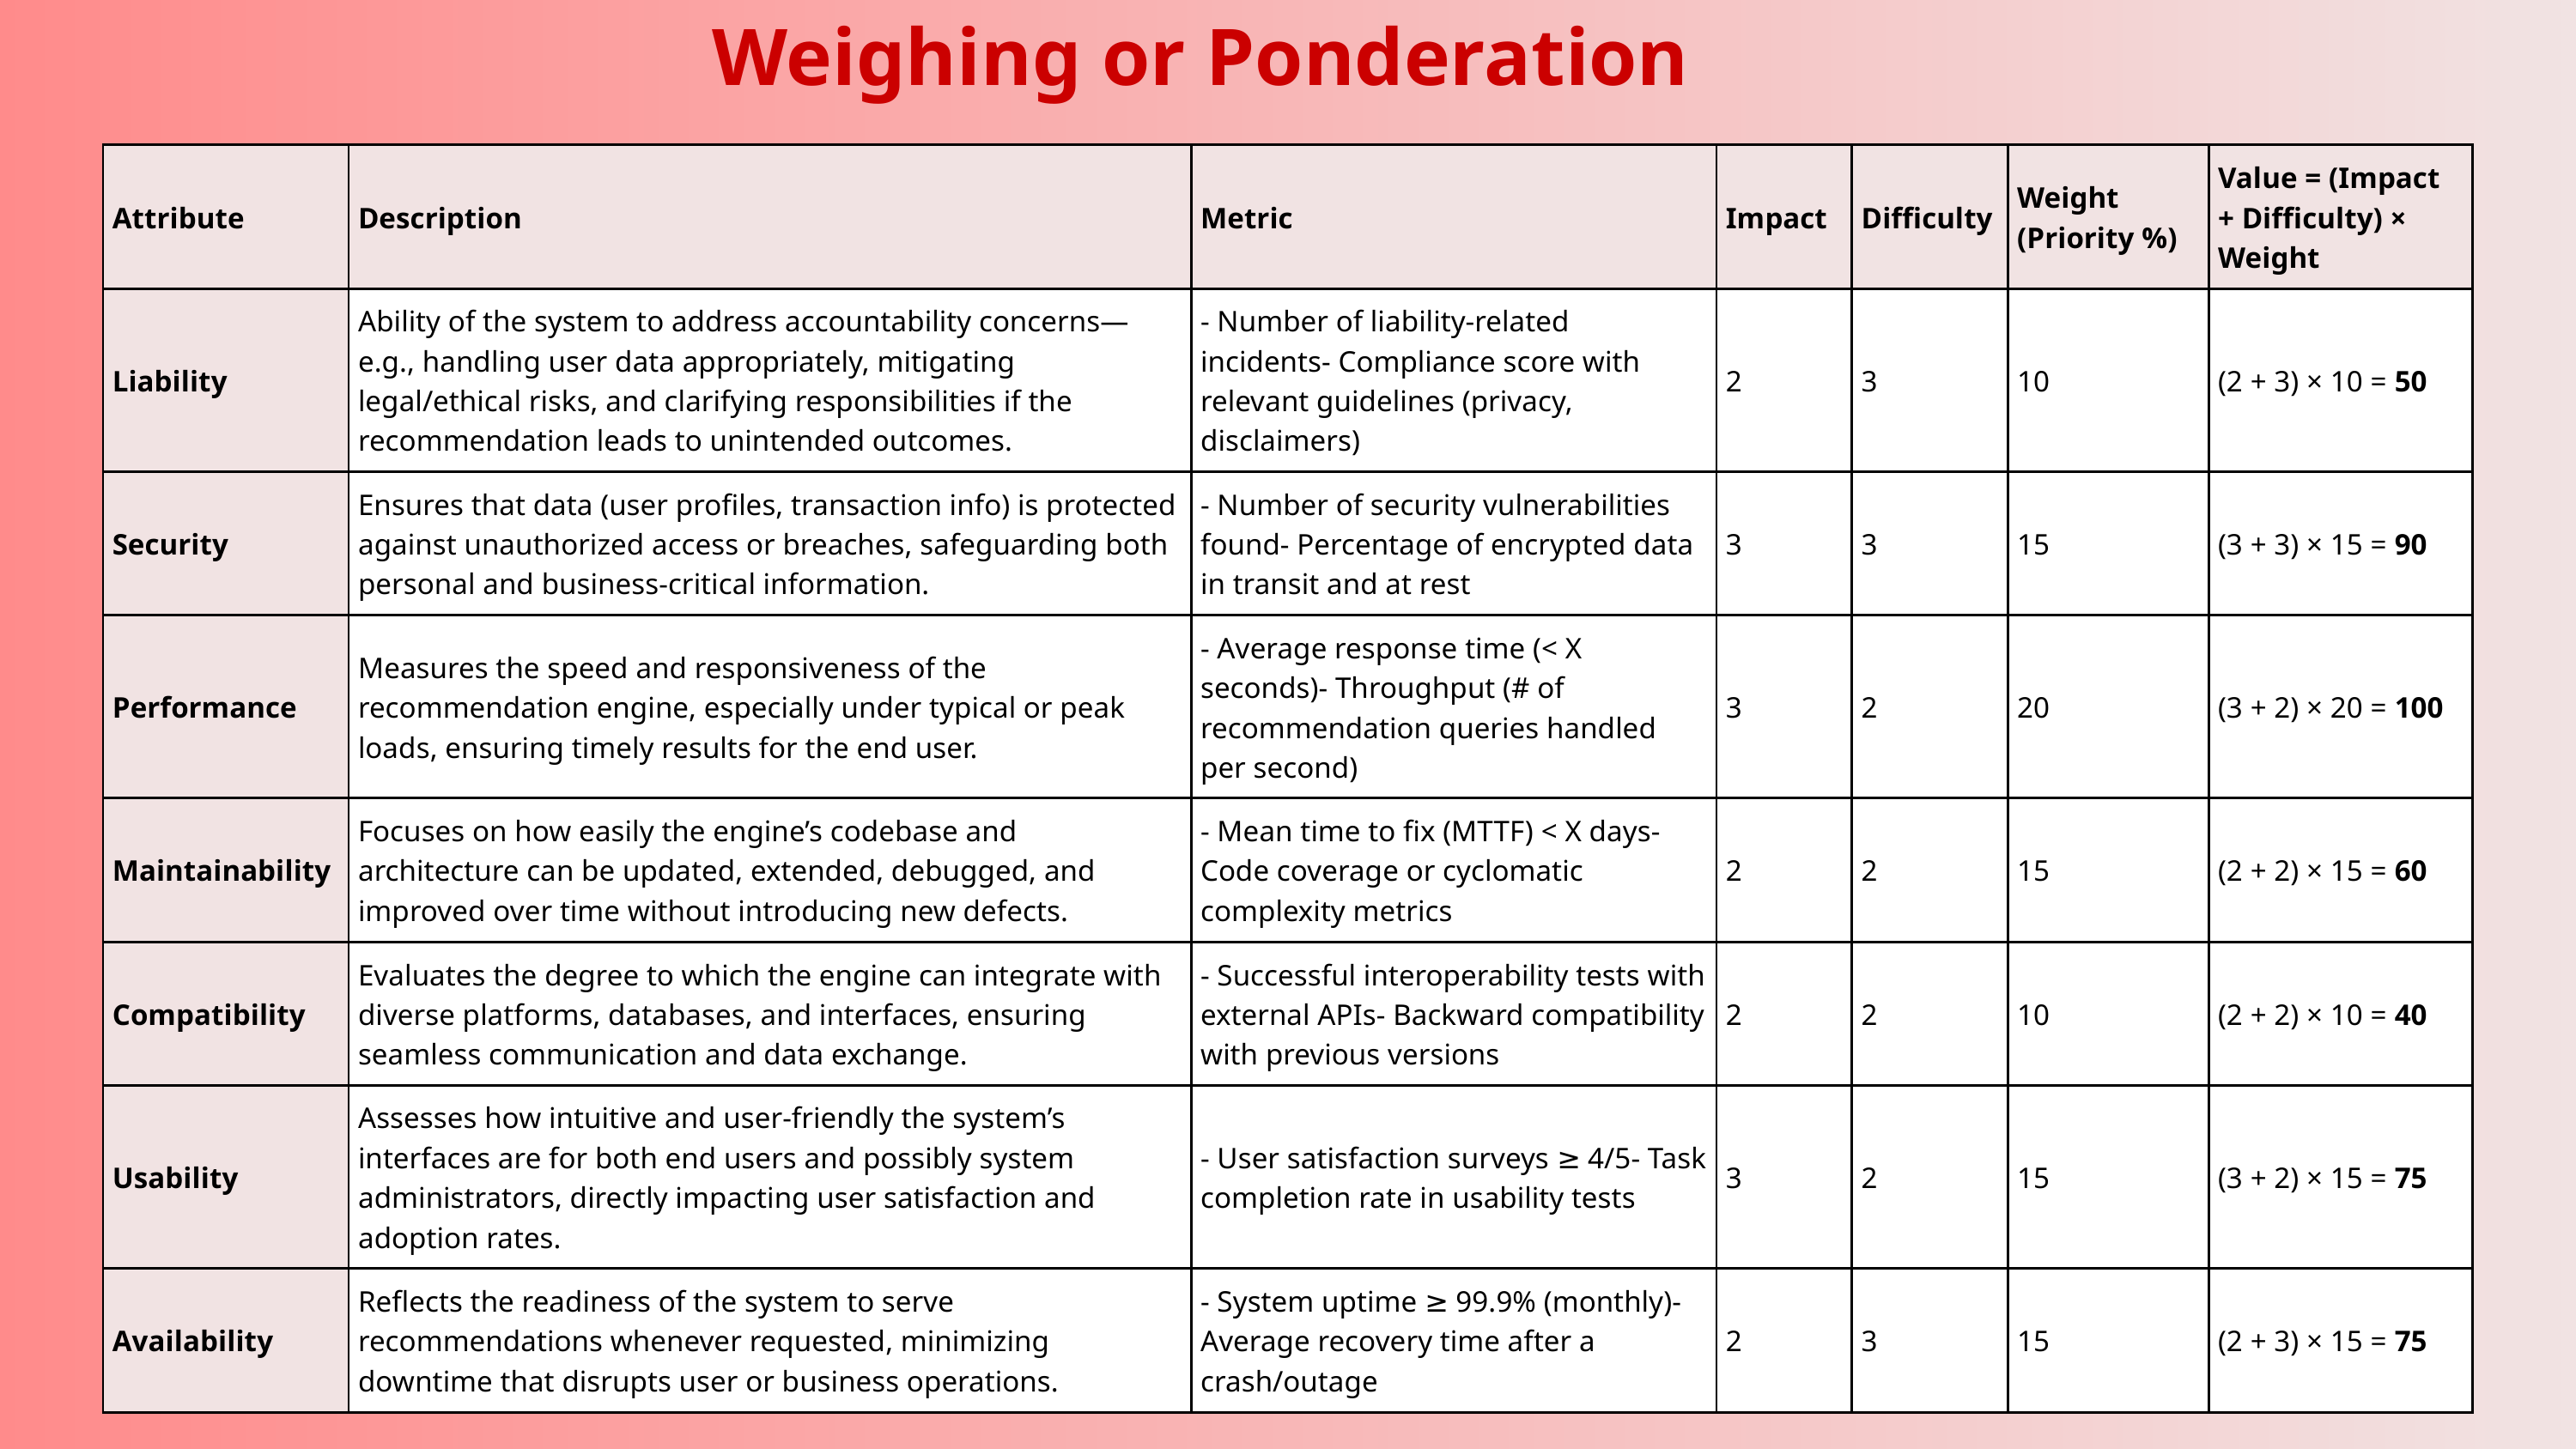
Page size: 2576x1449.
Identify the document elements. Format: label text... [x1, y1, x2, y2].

table_cell Evaluates the degree to which the engine can integrate with diverse platforms, databases, and interfaces, ensuring seamless communication and data exchange. [349, 943, 1190, 1084]
table_cell - System uptime ≥ 99.9% (monthly)- Average recovery time after a crash/outage [1193, 1270, 1716, 1411]
table_cell 2 [1853, 616, 2007, 797]
table_cell Focuses on how easily the engine’s codebase and architecture can be updated, extended, debugged, and improved over time without introducing new defects. [349, 799, 1190, 941]
table_cell (3 + 2) × 20 = 100 [2210, 616, 2471, 797]
table_cell 3 [1717, 473, 1850, 614]
table_header Description [349, 146, 1190, 288]
table_cell 3 [1853, 290, 2007, 470]
table_header Impact [1717, 146, 1850, 288]
table_cell 2 [1853, 799, 2007, 941]
table_cell Maintainability [104, 799, 348, 941]
table_cell 15 [2009, 1270, 2208, 1411]
table_cell Security [104, 473, 348, 614]
table_cell Liability [104, 290, 348, 470]
table_cell - Number of security vulnerabilities found- Percentage of encrypted data in transit and at rest [1193, 473, 1716, 614]
table_cell Reflects the readiness of the system to serve recommendations whenever requested, minimizing downtime that disrupts user or business operations. [349, 1270, 1190, 1411]
table_cell 10 [2009, 290, 2208, 470]
table_cell Compatibility [104, 943, 348, 1084]
table_cell 15 [2009, 473, 2208, 614]
table_cell 20 [2009, 616, 2208, 797]
table_cell - Number of liability-related incidents- Compliance score with relevant guidelines (privacy, disclaimers) [1193, 290, 1716, 470]
table_cell Ability of the system to address accountability concerns—e.g., handling user data appropriately, mitigating legal/ethical risks, and clarifying responsibilities if the recommendation leads to unintended outcomes. [349, 290, 1190, 470]
table_cell Ensures that data (user profiles, transaction info) is protected against unauthorized access or breaches, safeguarding both personal and business-critical information. [349, 473, 1190, 614]
table_cell (2 + 2) × 15 = 60 [2210, 799, 2471, 941]
table_header Weight (Priority %) [2009, 146, 2208, 288]
table_cell Performance [104, 616, 348, 797]
table_cell 2 [1717, 1270, 1850, 1411]
table_cell Assesses how intuitive and user-friendly the system’s interfaces are for both end users and possibly system administrators, directly impacting user satisfaction and adoption rates. [349, 1087, 1190, 1267]
text_box [0, 0, 2576, 1449]
table_cell 3 [1717, 1087, 1850, 1267]
table_cell 3 [1717, 616, 1850, 797]
table_header Difficulty [1853, 146, 2007, 288]
table_cell 2 [1717, 799, 1850, 941]
table_header Attribute [104, 146, 348, 288]
table_cell Measures the speed and responsiveness of the recommendation engine, especially under typical or peak loads, ensuring timely results for the end user. [349, 616, 1190, 797]
table_cell (2 + 2) × 10 = 40 [2210, 943, 2471, 1084]
table_header Value = (Impact + Difficulty) × Weight [2210, 146, 2471, 288]
table_cell 2 [1717, 290, 1850, 470]
table_cell Usability [104, 1087, 348, 1267]
table_cell - Mean time to fix (MTTF) < X days- Code coverage or cyclomatic complexity metrics [1193, 799, 1716, 941]
table_cell 2 [1853, 1087, 2007, 1267]
table_cell 2 [1853, 943, 2007, 1084]
table_cell 15 [2009, 799, 2208, 941]
table_cell (2 + 3) × 10 = 50 [2210, 290, 2471, 470]
table_cell 3 [1853, 473, 2007, 614]
table_cell 10 [2009, 943, 2208, 1084]
table_cell - Successful interoperability tests with external APIs- Backward compatibility with previous versions [1193, 943, 1716, 1084]
table_cell - User satisfaction surveys ≥ 4/5- Task completion rate in usability tests [1193, 1087, 1716, 1267]
table_cell 15 [2009, 1087, 2208, 1267]
table_cell (3 + 3) × 15 = 90 [2210, 473, 2471, 614]
table_cell - Average response time (< X seconds)- Throughput (# of recommendation queries handled per second) [1193, 616, 1716, 797]
table_cell 2 [1717, 943, 1850, 1084]
table_header Metric [1193, 146, 1716, 288]
table_cell Availability [104, 1270, 348, 1411]
text_box Weighing or Ponderation [712, 23, 1864, 102]
table_cell (3 + 2) × 15 = 75 [2210, 1087, 2471, 1267]
table_cell (2 + 3) × 15 = 75 [2210, 1270, 2471, 1411]
table_cell 3 [1853, 1270, 2007, 1411]
